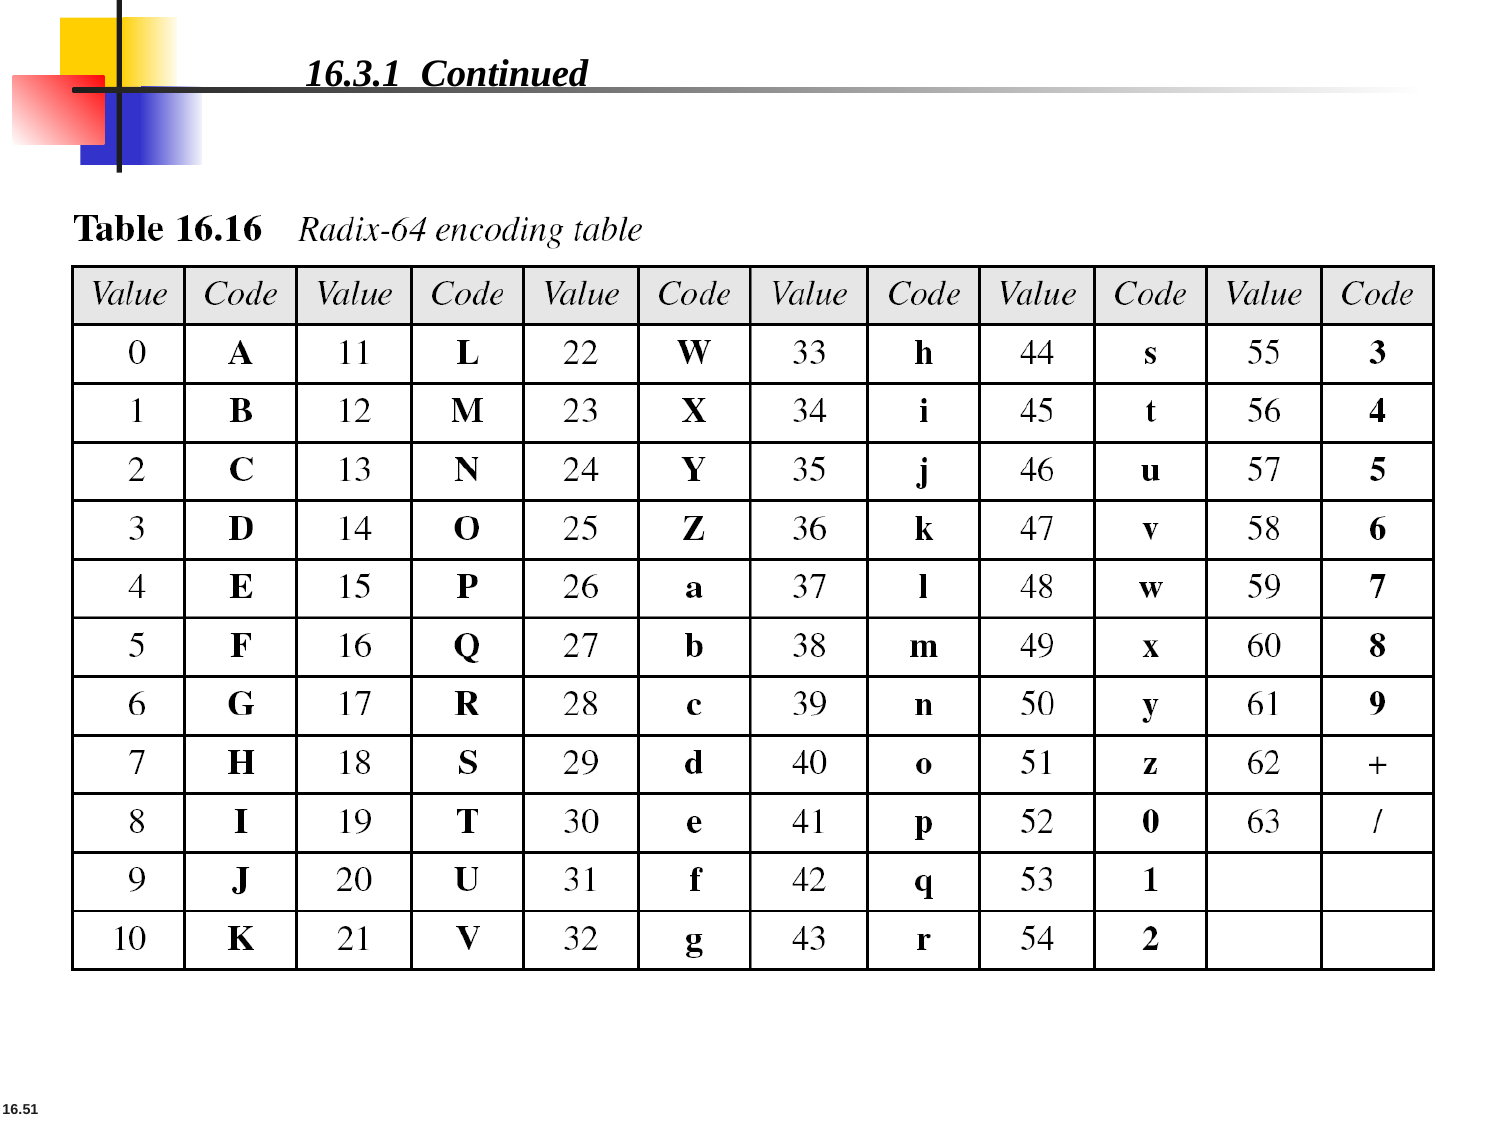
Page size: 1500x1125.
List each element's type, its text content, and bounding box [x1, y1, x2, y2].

text_box [122, 17, 177, 86]
text_box [116, 0, 122, 87]
text_box 16.3.1 Continued [290, 0, 604, 101]
text_box [141, 93, 202, 165]
slide_number 16.51 [0, 1049, 301, 1125]
text_box [60, 17, 116, 86]
text_box [12, 75, 105, 145]
text_box [72, 87, 290, 93]
text_box [80, 93, 116, 165]
text_box [122, 93, 141, 165]
text_box [604, 87, 1423, 93]
picture [53, 199, 1451, 984]
text_box [116, 93, 122, 173]
